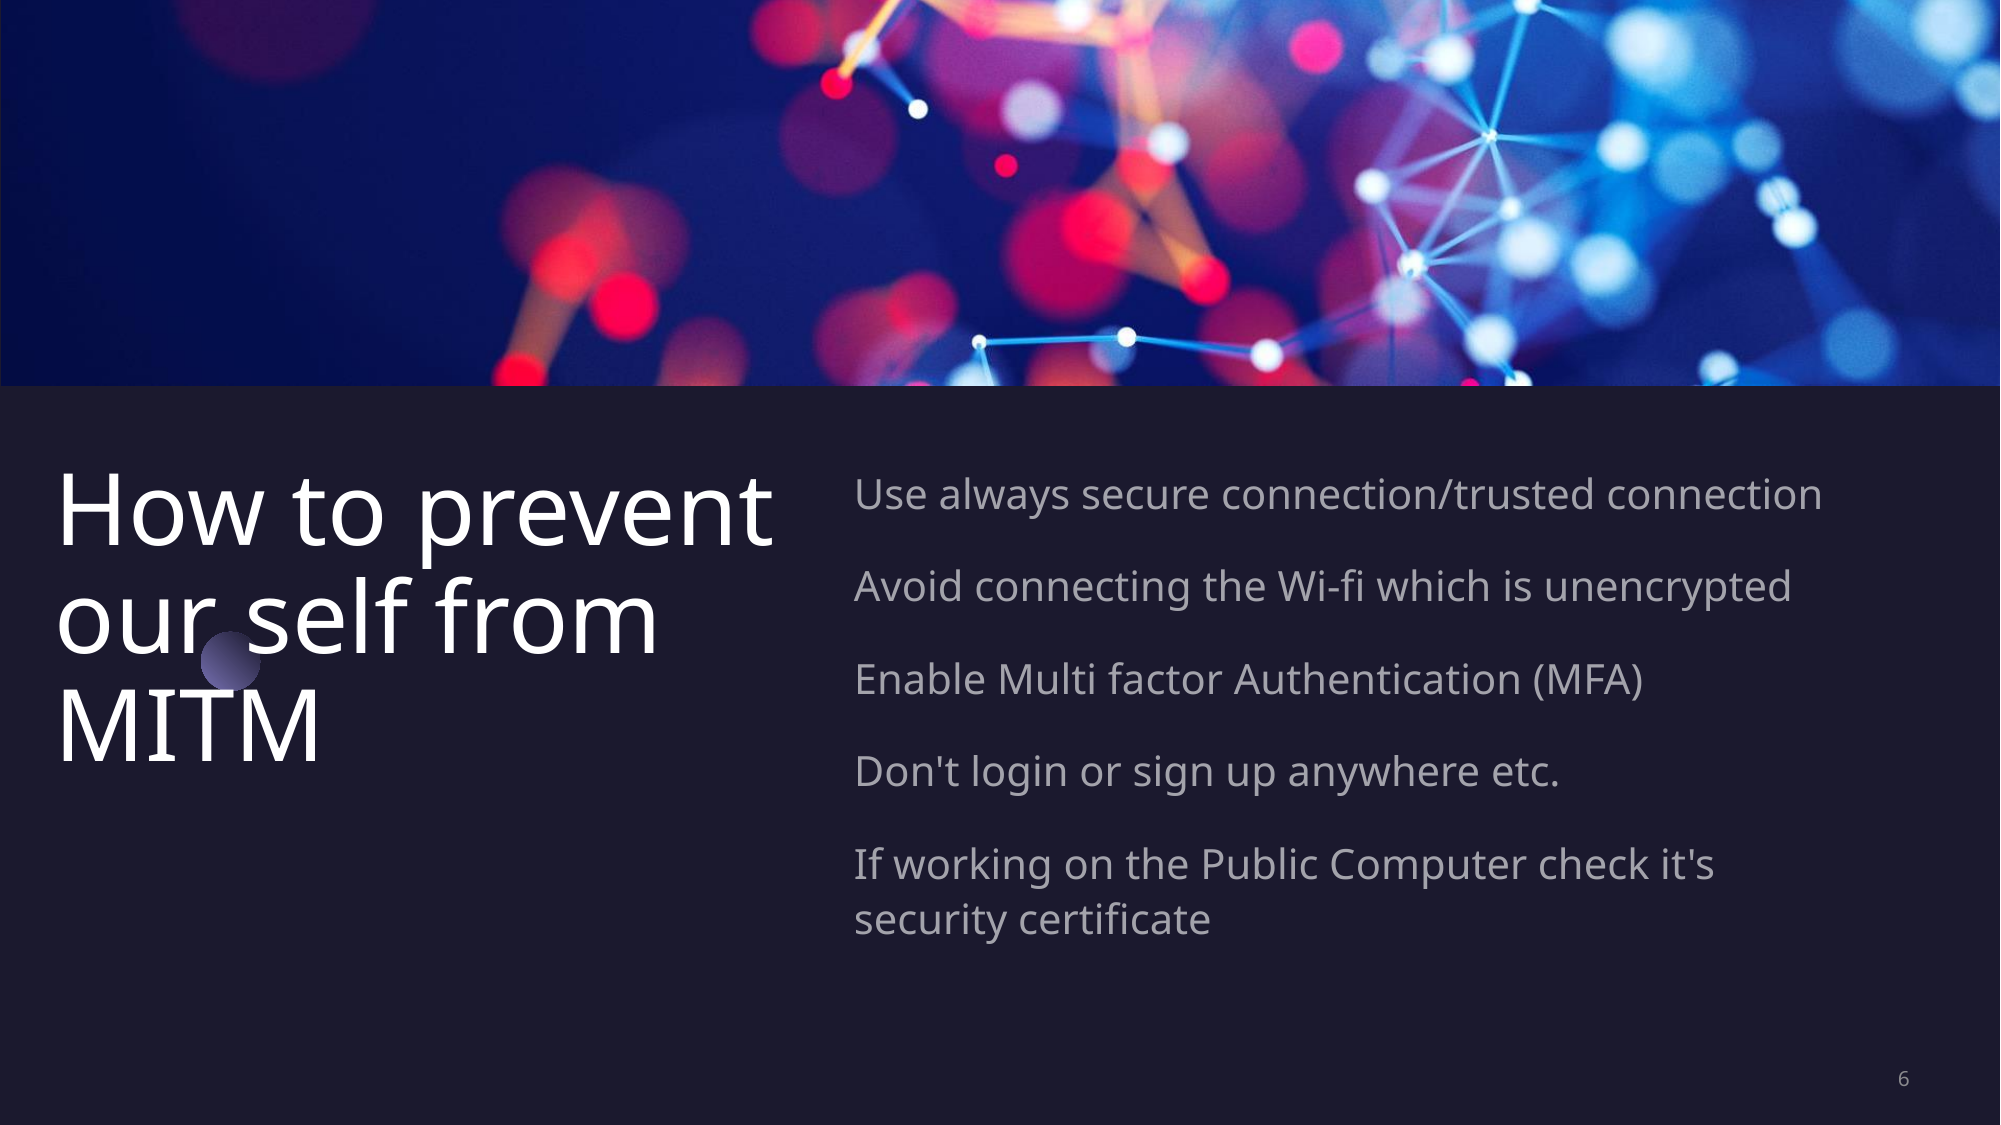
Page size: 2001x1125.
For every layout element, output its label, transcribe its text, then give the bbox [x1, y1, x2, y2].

title How to prevent our self from MITM [54, 459, 794, 792]
list Use always secure connection/trusted connection Avoid connecting the Wi-fi which is unencrypted Enable Multi factor Authentication (MFA) Don't login or sign up anywhere etc. If working on the Public Computer check it's security certificate [853, 462, 1875, 720]
picture [1, 0, 2000, 386]
slide_number 6 [1632, 1067, 1910, 1093]
